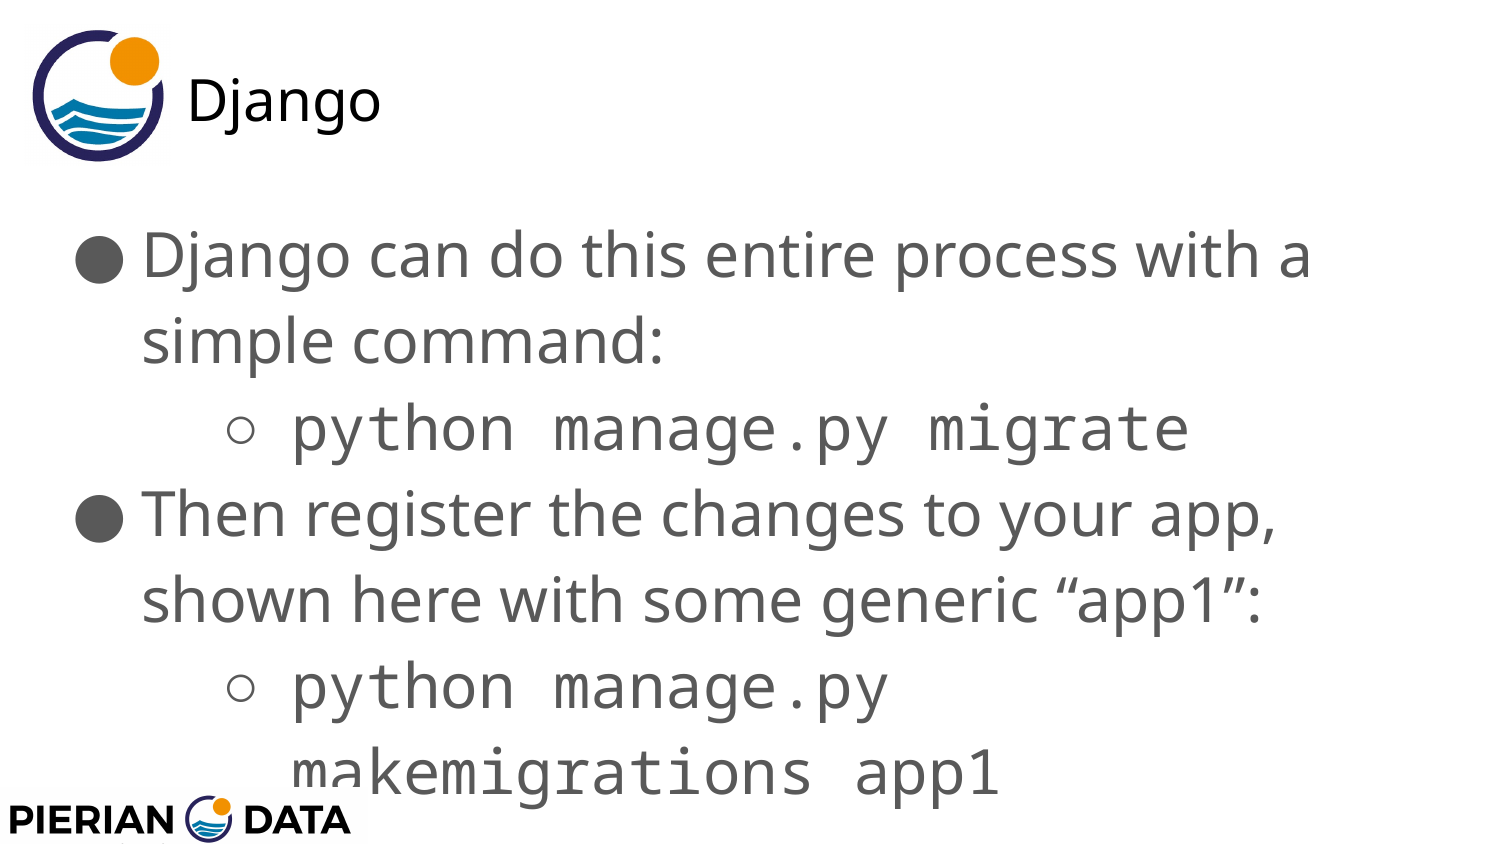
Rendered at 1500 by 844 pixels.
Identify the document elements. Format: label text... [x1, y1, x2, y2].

title Django [176, 48, 1449, 143]
picture [24, 24, 172, 167]
list Django can do this entire process with a simple command: python manage.py migrate Then register the changes to your app, shown here with some generic “app1”: python manage.py makemigrations app1 [51, 189, 1449, 750]
picture [0, 787, 368, 844]
